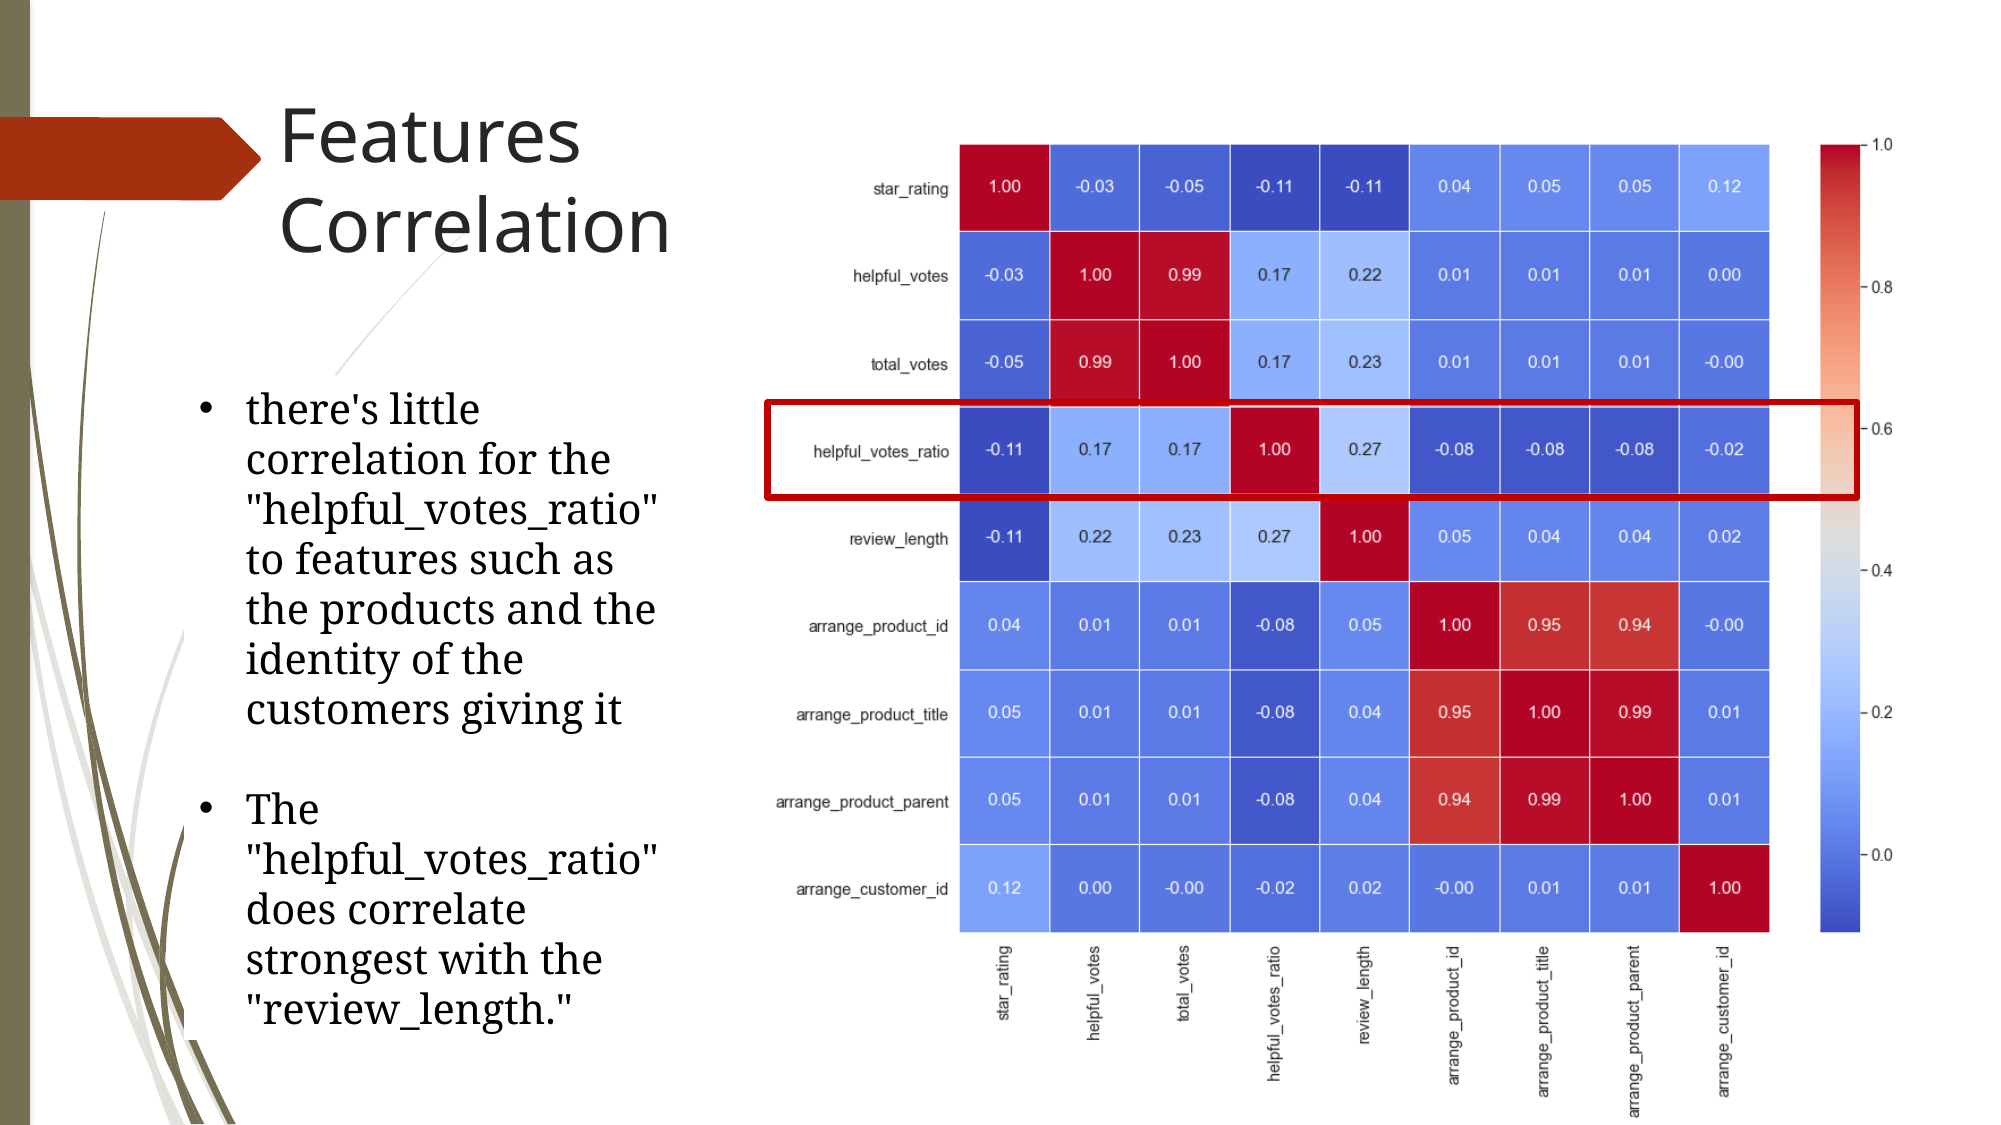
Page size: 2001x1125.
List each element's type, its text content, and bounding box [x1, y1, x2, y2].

text_box there's little correlation for the "helpful_votes_ratio" to features such as the products and the identity of the customers giving it The "helpful_votes_ratio" does correlate strongest with the "review_length." [184, 375, 702, 1040]
title Features Correlation [263, 80, 864, 351]
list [767, 130, 1901, 1125]
